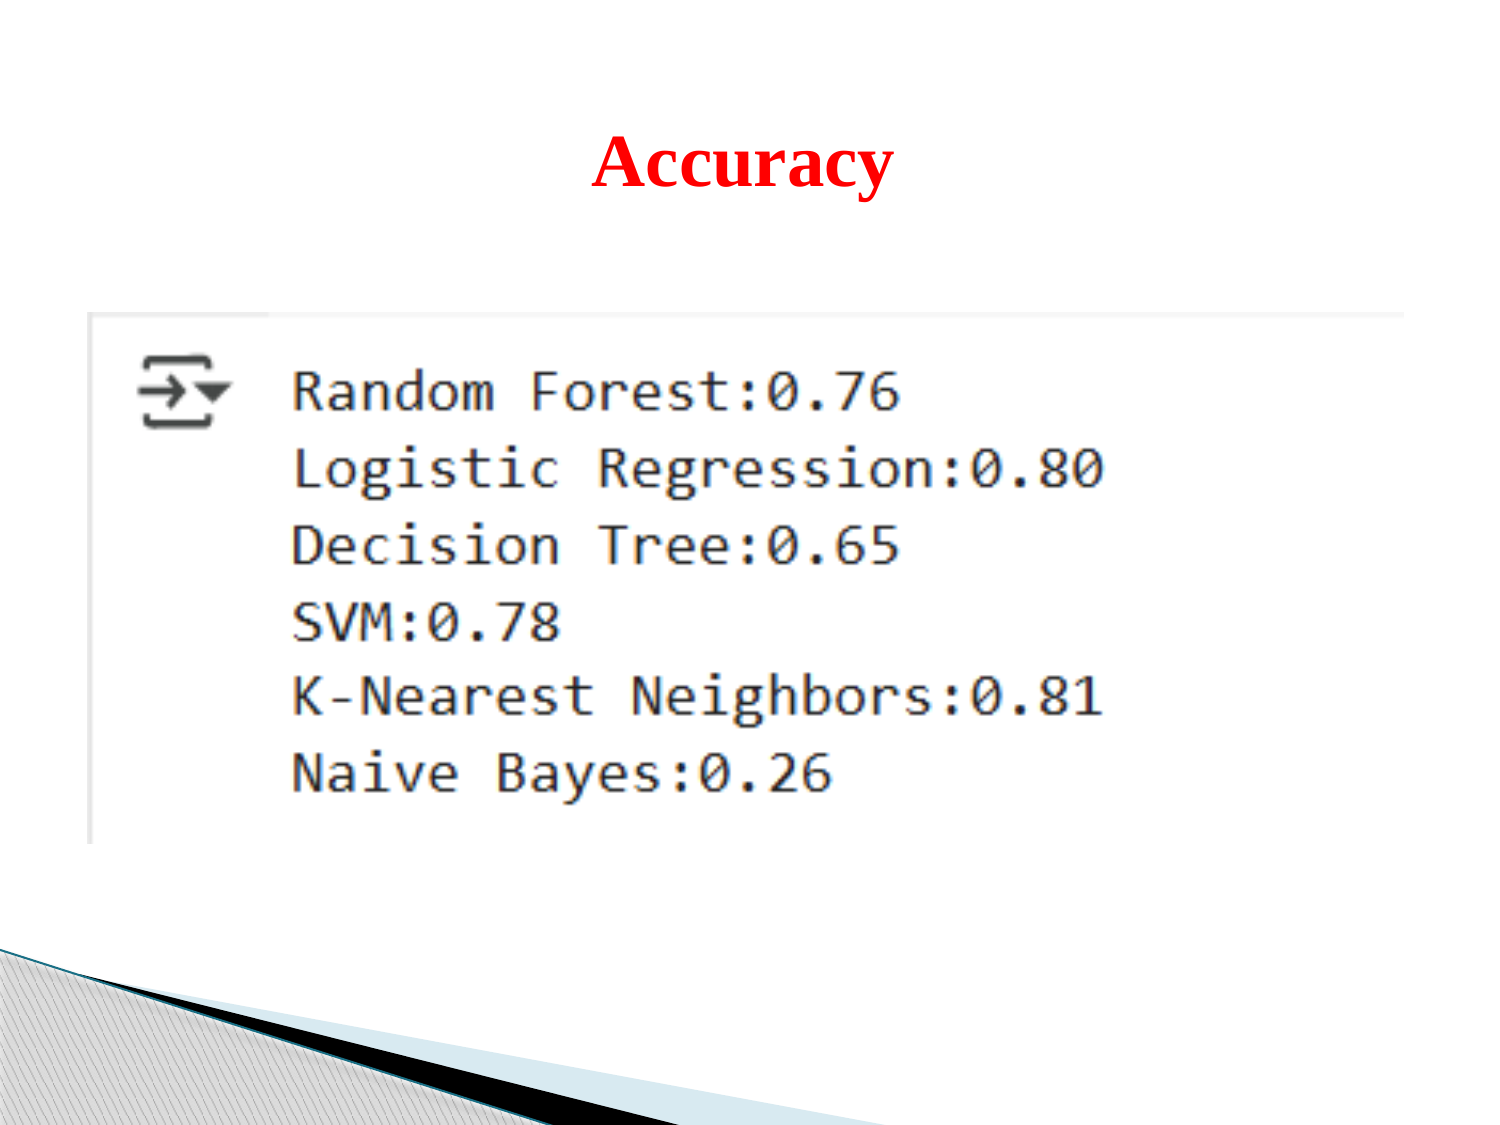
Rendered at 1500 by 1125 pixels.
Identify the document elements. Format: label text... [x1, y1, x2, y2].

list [87, 312, 1404, 845]
title Accuracy [62, 37, 1425, 275]
